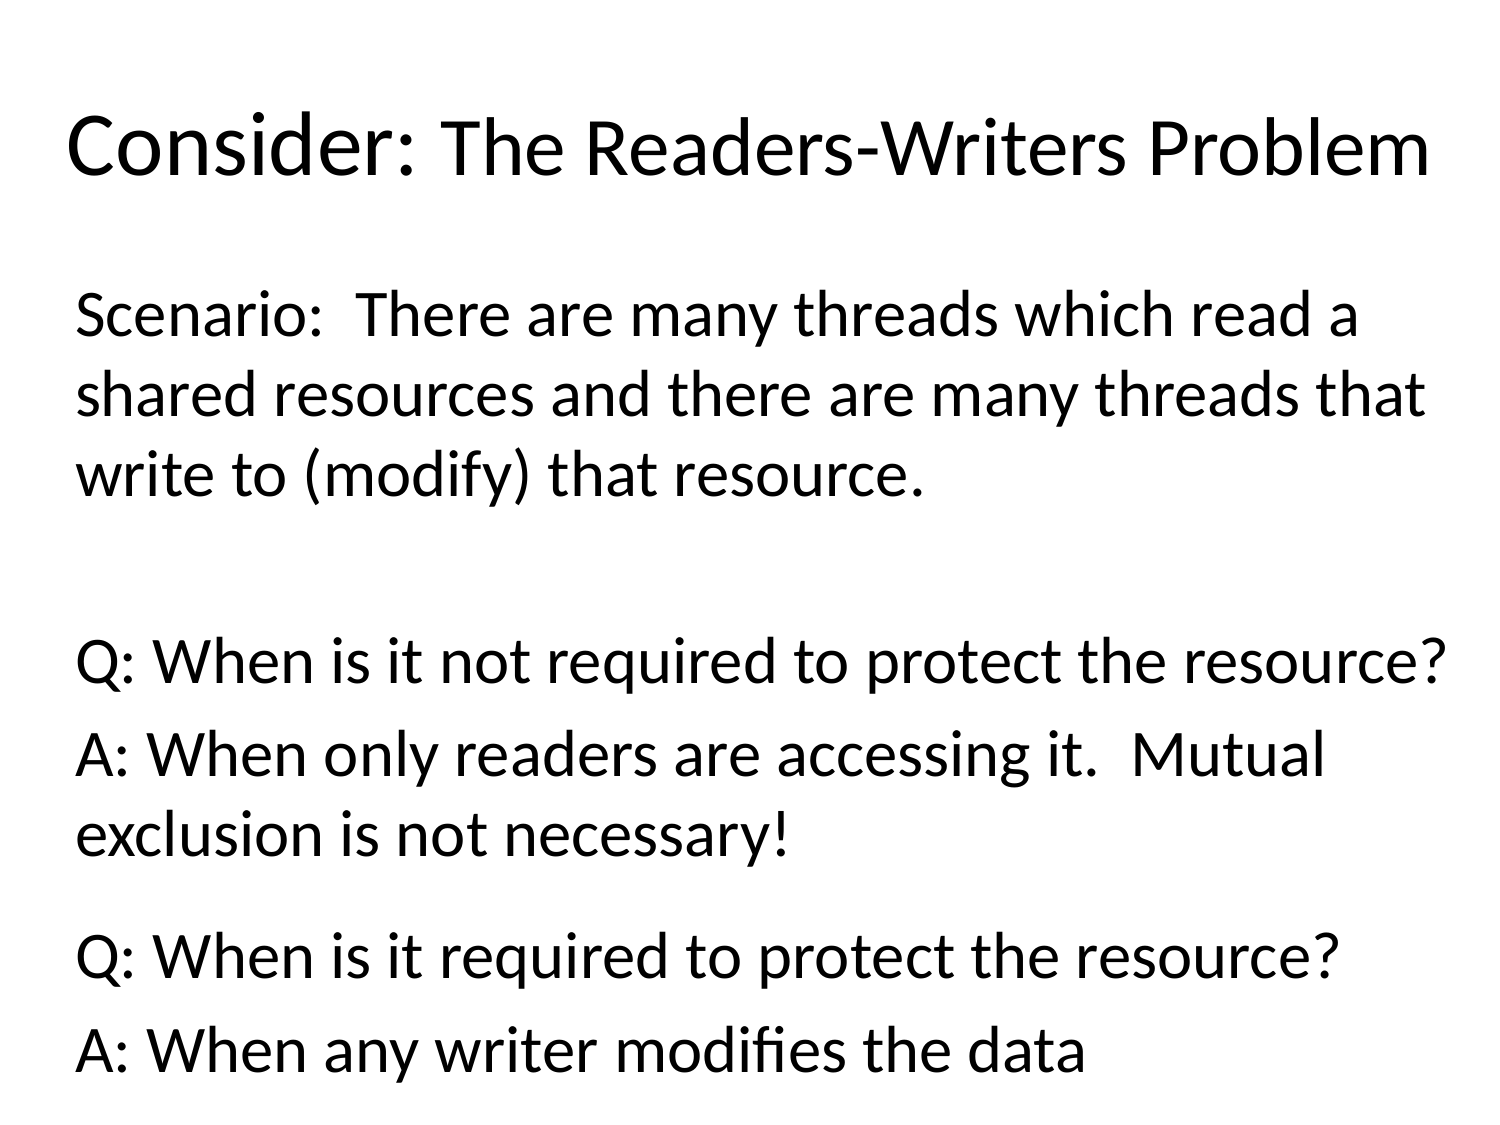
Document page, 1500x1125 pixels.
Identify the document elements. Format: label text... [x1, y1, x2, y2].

list Scenario: There are many threads which read a shared resources and there are many threads that write to (modify) that resource. Q: When is it not required to protect the resource? A: When only readers are accessing it. Mutual exclusion is not necessary! Q: When is it required to protect the resource? A: When any writer modifies the data [75, 262, 1475, 1113]
title Consider: The Readers-Writers Problem [0, 45, 1500, 233]
